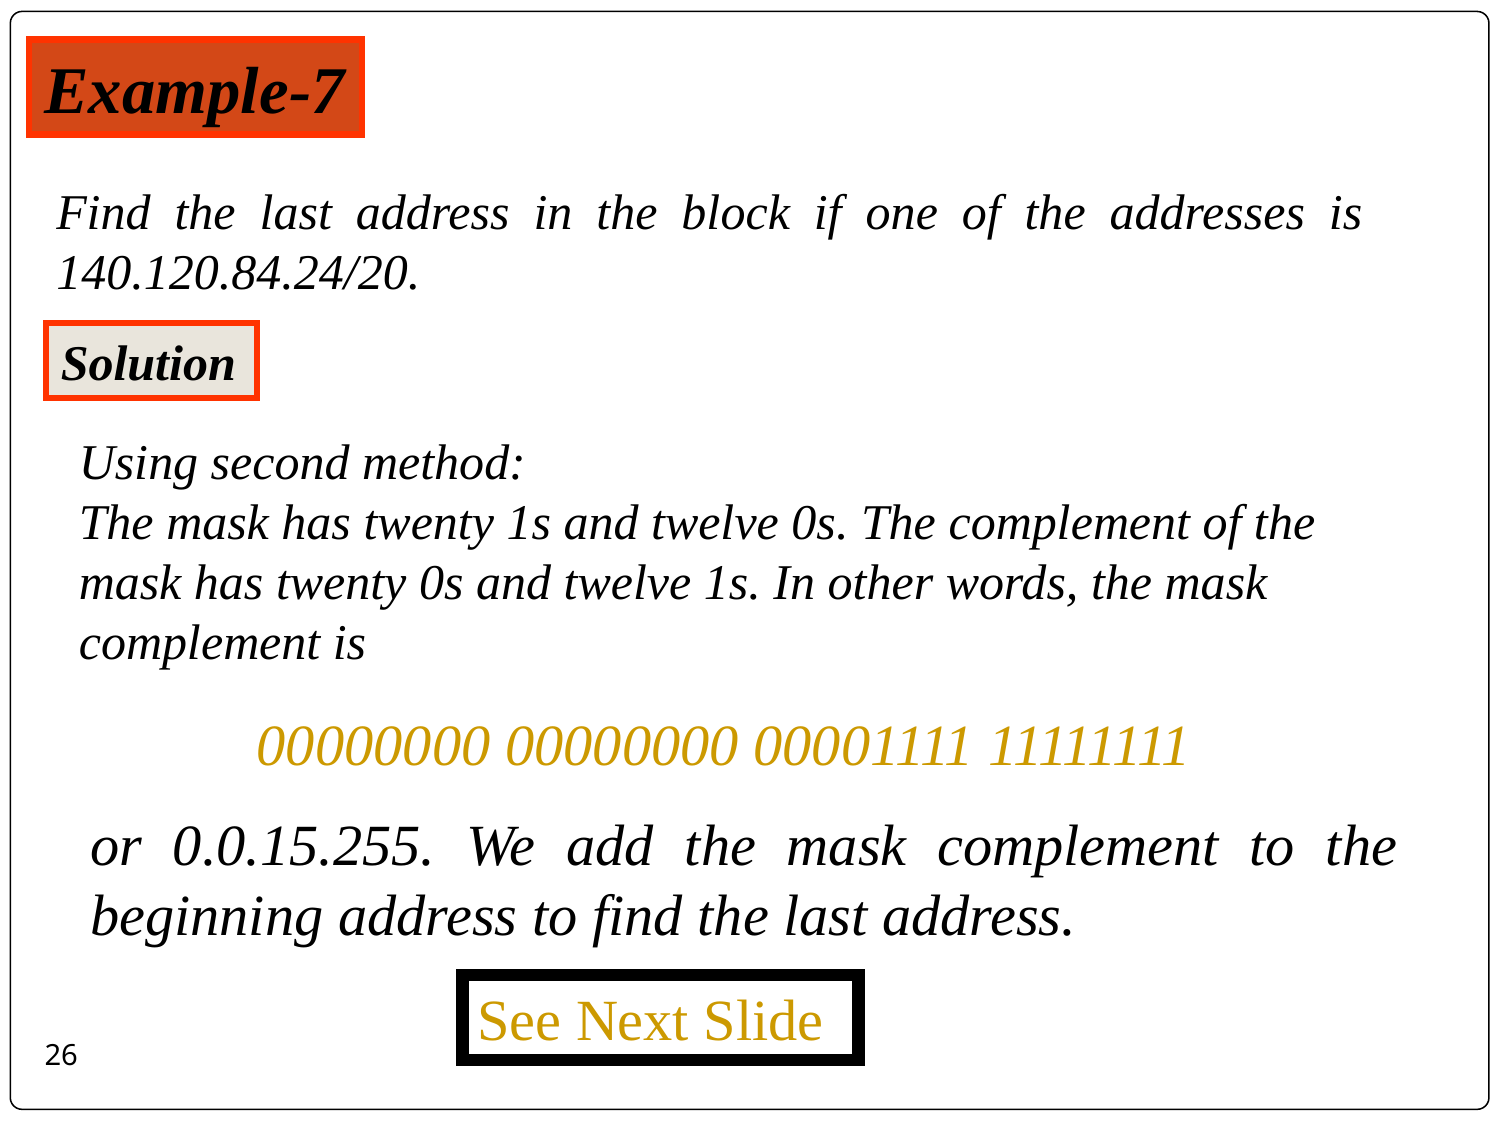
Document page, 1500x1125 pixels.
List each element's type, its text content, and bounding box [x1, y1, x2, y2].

text_box Example-7 [29, 39, 363, 135]
text_box Solution [45, 323, 258, 399]
text_box See Next Slide [462, 975, 859, 1060]
text_box Using second method: The mask has twenty 1s and twelve 0s. The complement of the mask has twenty 0s and twelve 1s. In other words, the mask complement is [63, 422, 1388, 678]
text_box ‹#› [23, 1018, 99, 1094]
text_box Find the last address in the block if one of the addresses is 140.120.84.24/20. [41, 171, 1379, 307]
text_box or 0.0.15.255. We add the mask complement to the beginning address to find the last address. [74, 799, 1413, 955]
text_box 00000000 00000000 00001111 11111111 [62, 699, 1400, 785]
